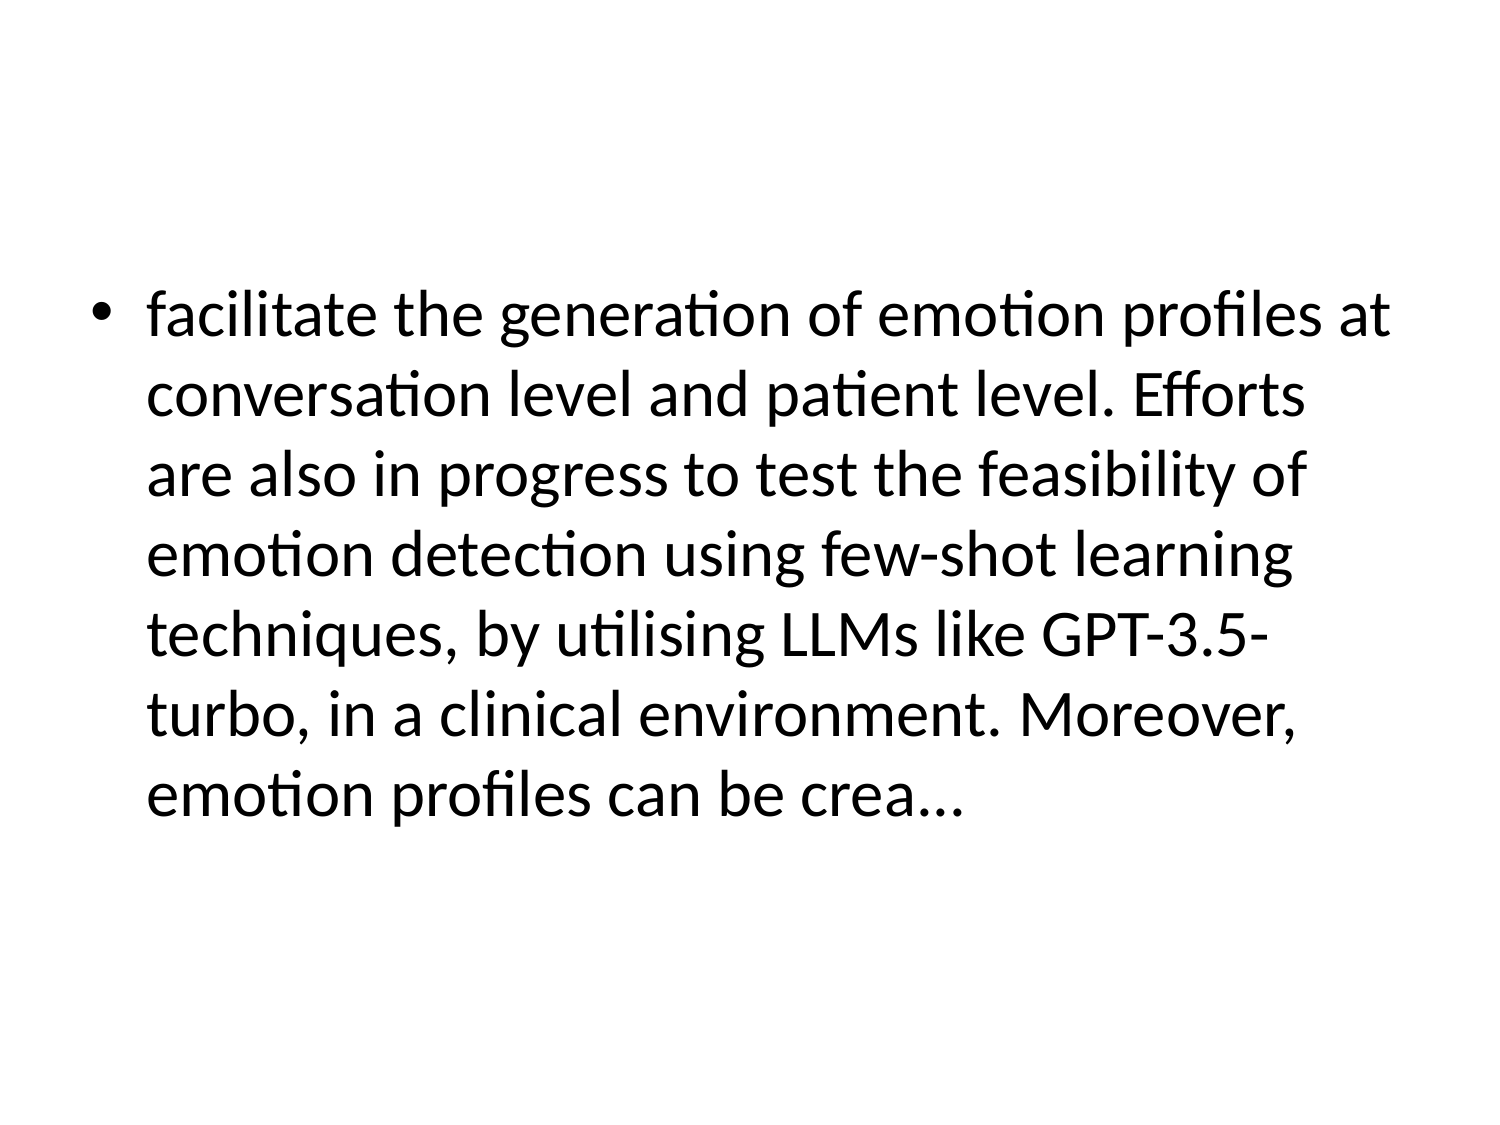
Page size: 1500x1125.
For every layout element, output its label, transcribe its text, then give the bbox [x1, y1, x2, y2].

list facilitate the generation of emotion profiles at conversation level and patient level. Efforts are also in progress to test the feasibility of emotion detection using few-shot learning techniques, by utilising LLMs like GPT-3.5-turbo, in a clinical environment. Moreover, emotion profiles can be crea... [75, 262, 1425, 1005]
